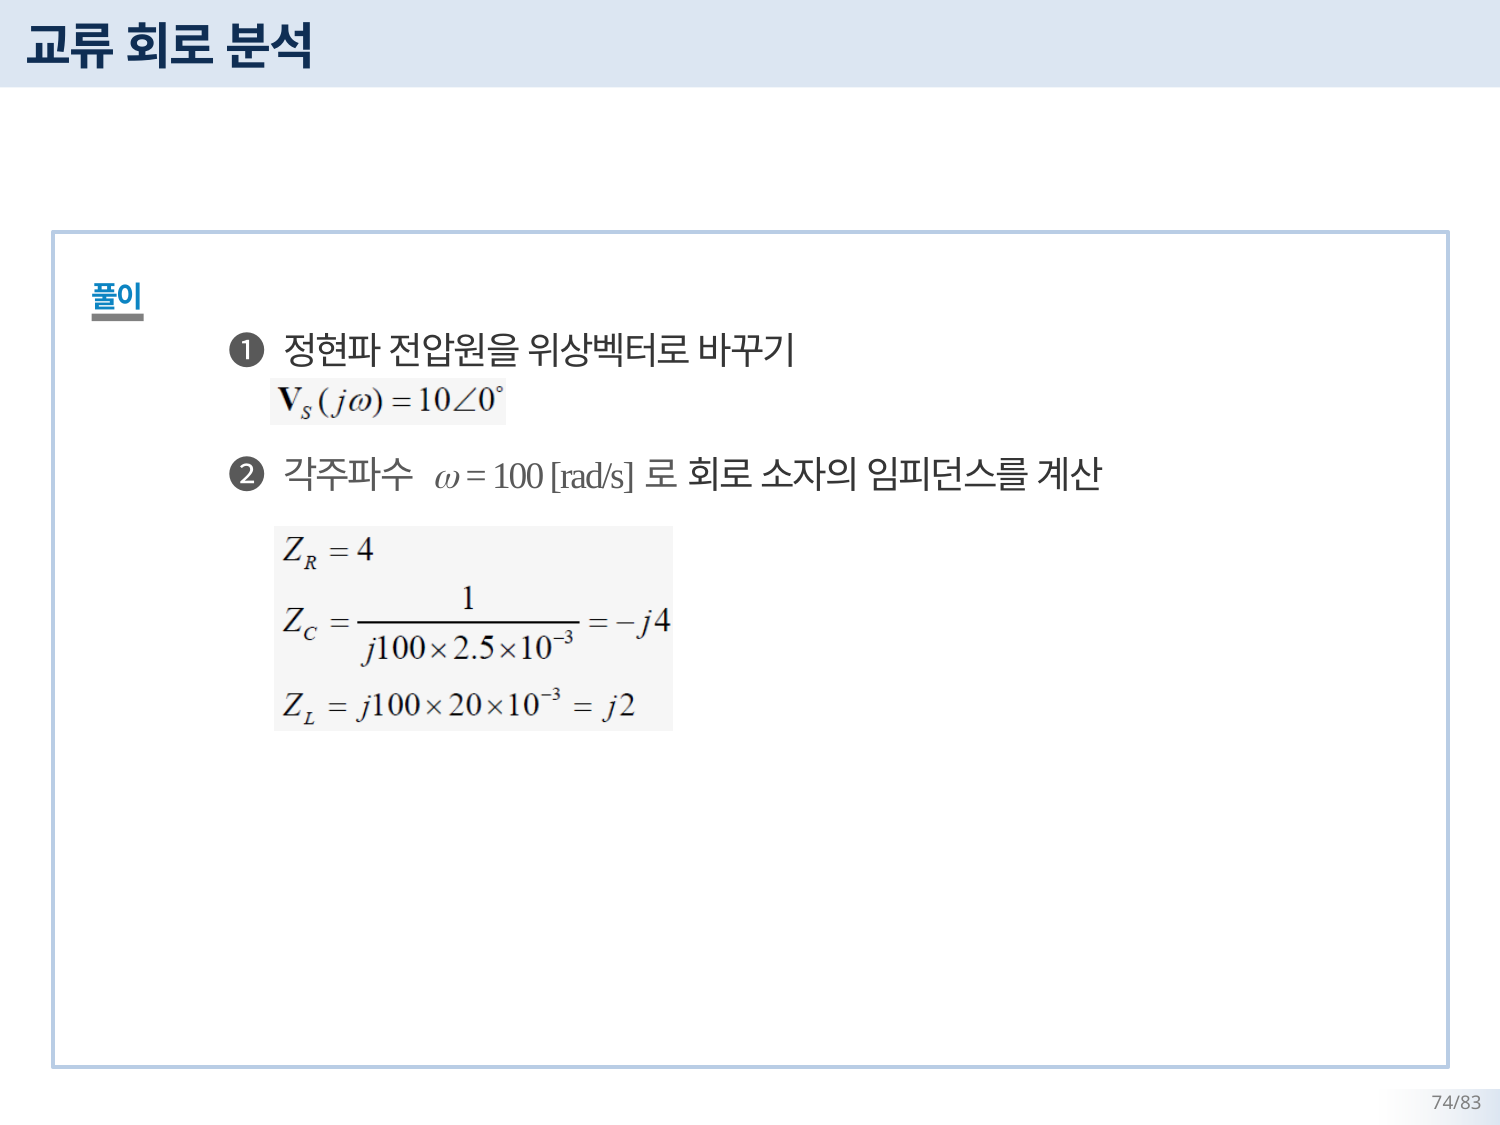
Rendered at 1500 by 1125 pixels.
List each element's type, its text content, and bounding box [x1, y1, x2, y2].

title 교류 회로 분석 [10, 5, 1288, 84]
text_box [52, 231, 1449, 1068]
